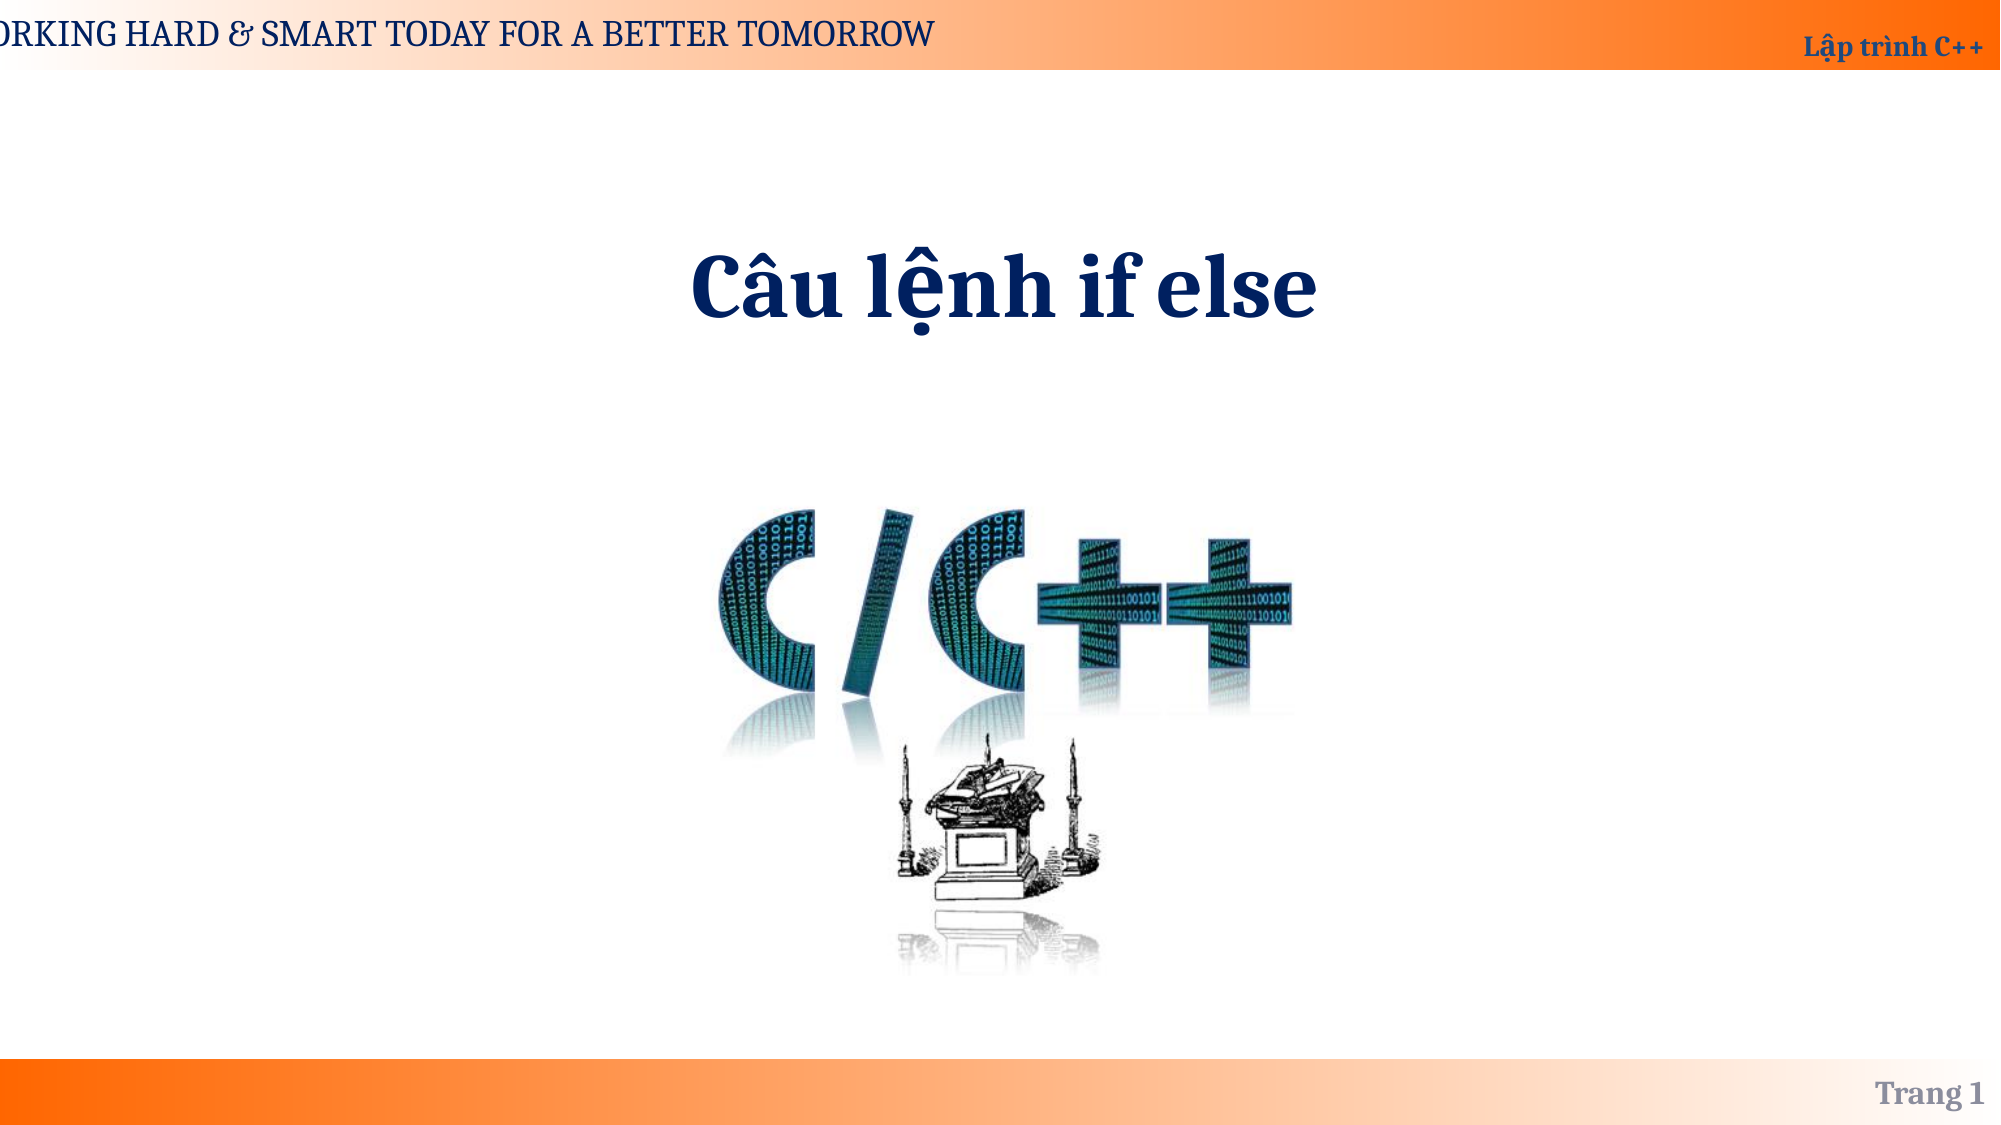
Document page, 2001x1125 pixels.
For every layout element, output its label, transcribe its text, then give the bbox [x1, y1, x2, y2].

slide_number Trang 1 [1533, 1060, 2000, 1121]
slide_number Trang 2 [1609, 0, 1613, 70]
text_box Câu lệnh if else [411, 124, 1600, 438]
picture [690, 486, 1310, 998]
